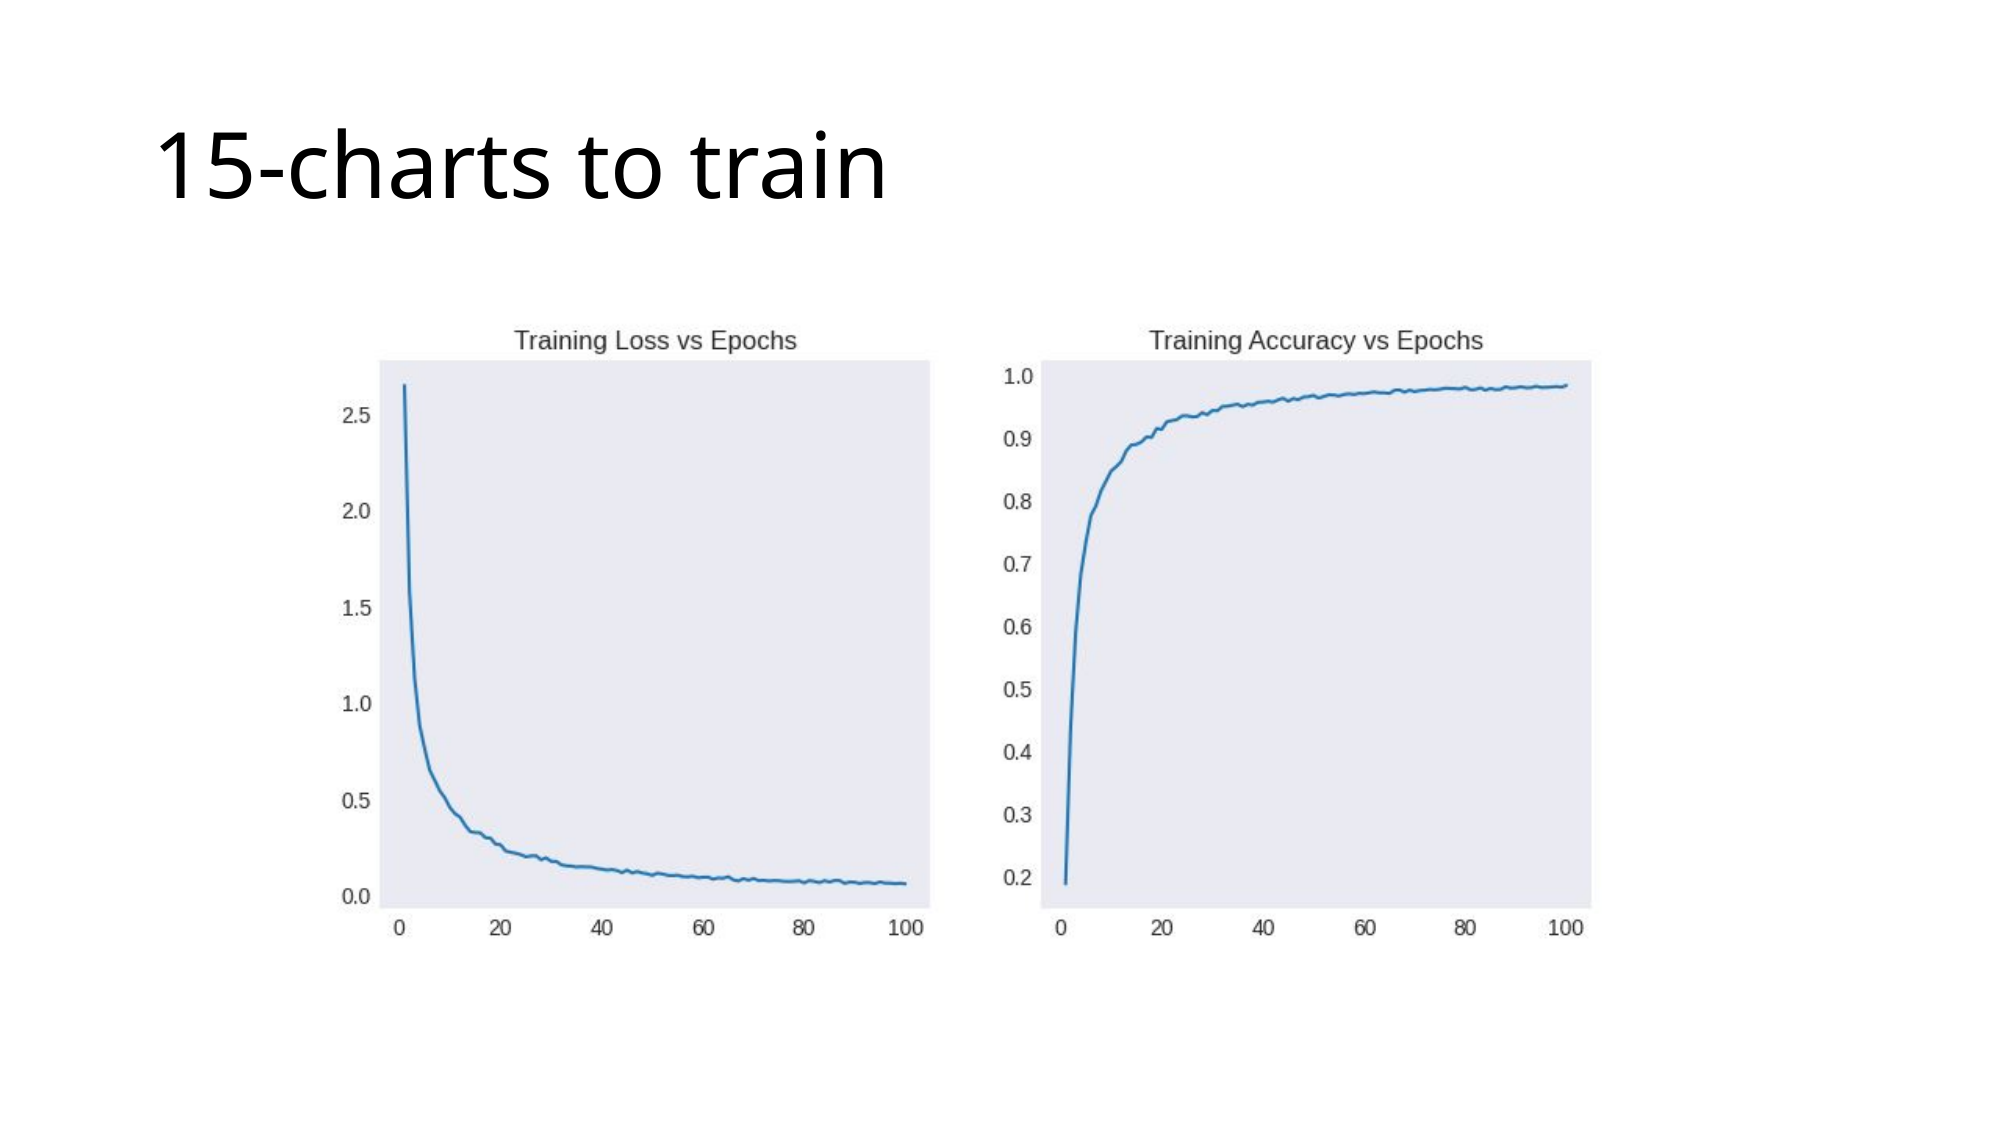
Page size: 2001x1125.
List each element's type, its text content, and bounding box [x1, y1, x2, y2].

title 15-charts to train [137, 59, 1863, 278]
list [325, 312, 1608, 959]
